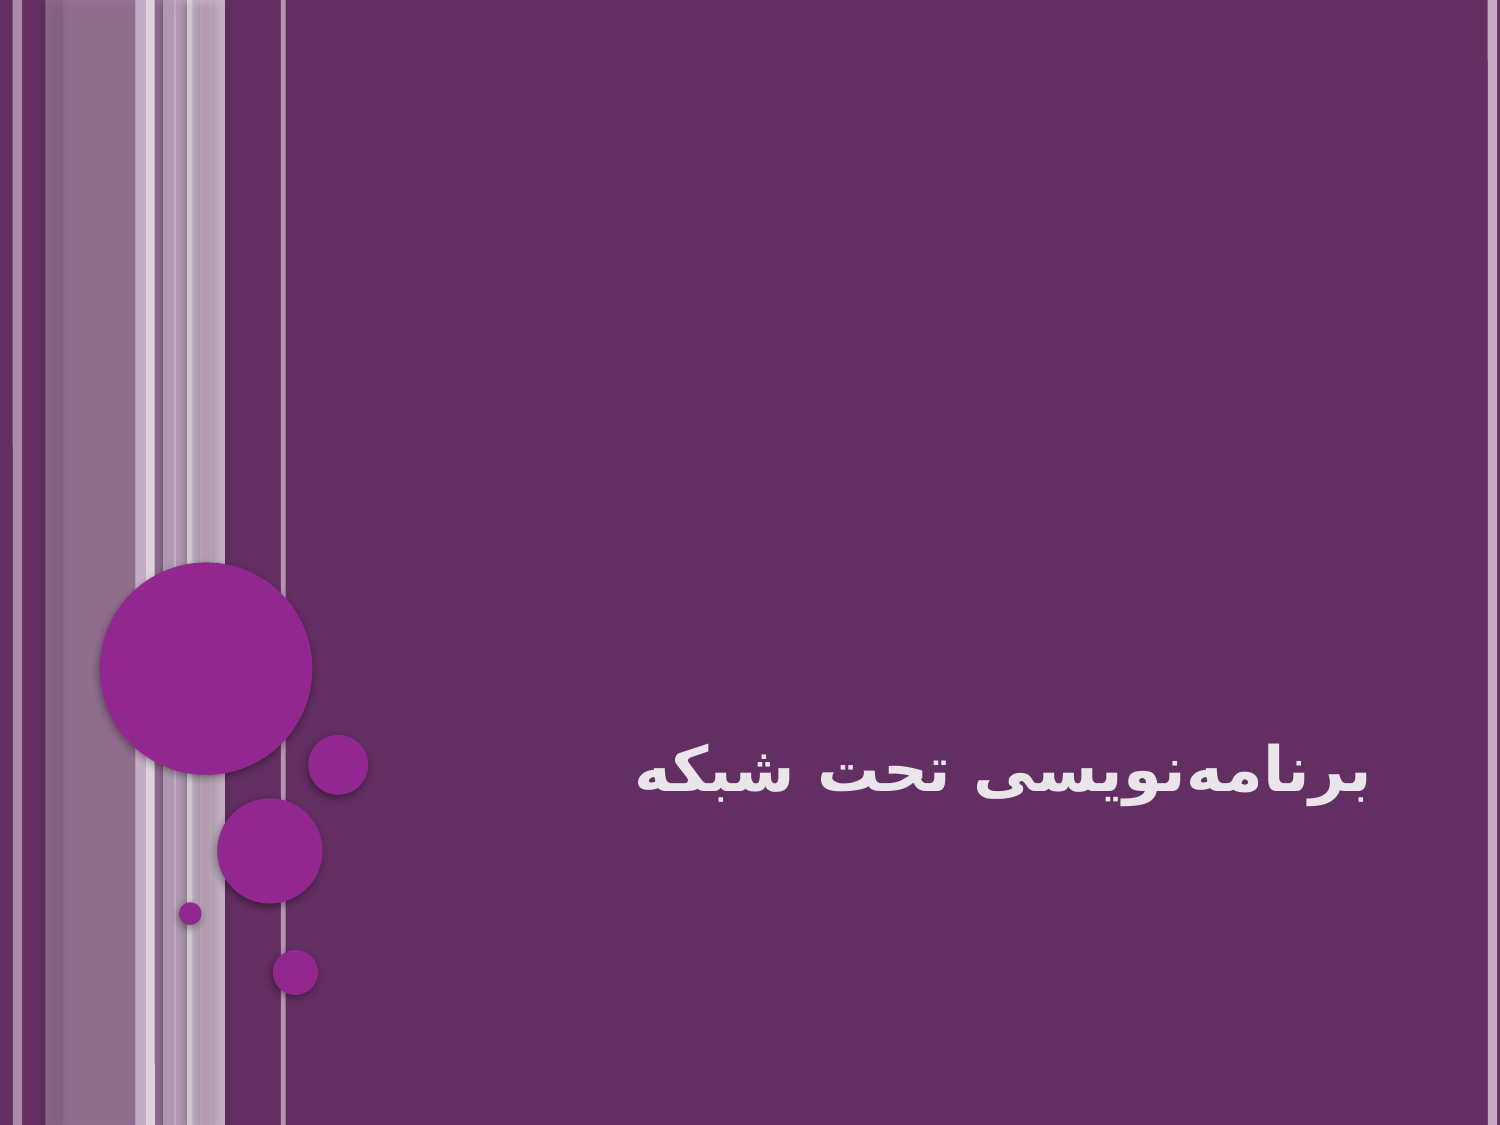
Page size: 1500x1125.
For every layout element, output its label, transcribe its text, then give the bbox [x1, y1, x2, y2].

title برنامه‌نویسی تحت شبکه [375, 474, 1388, 812]
